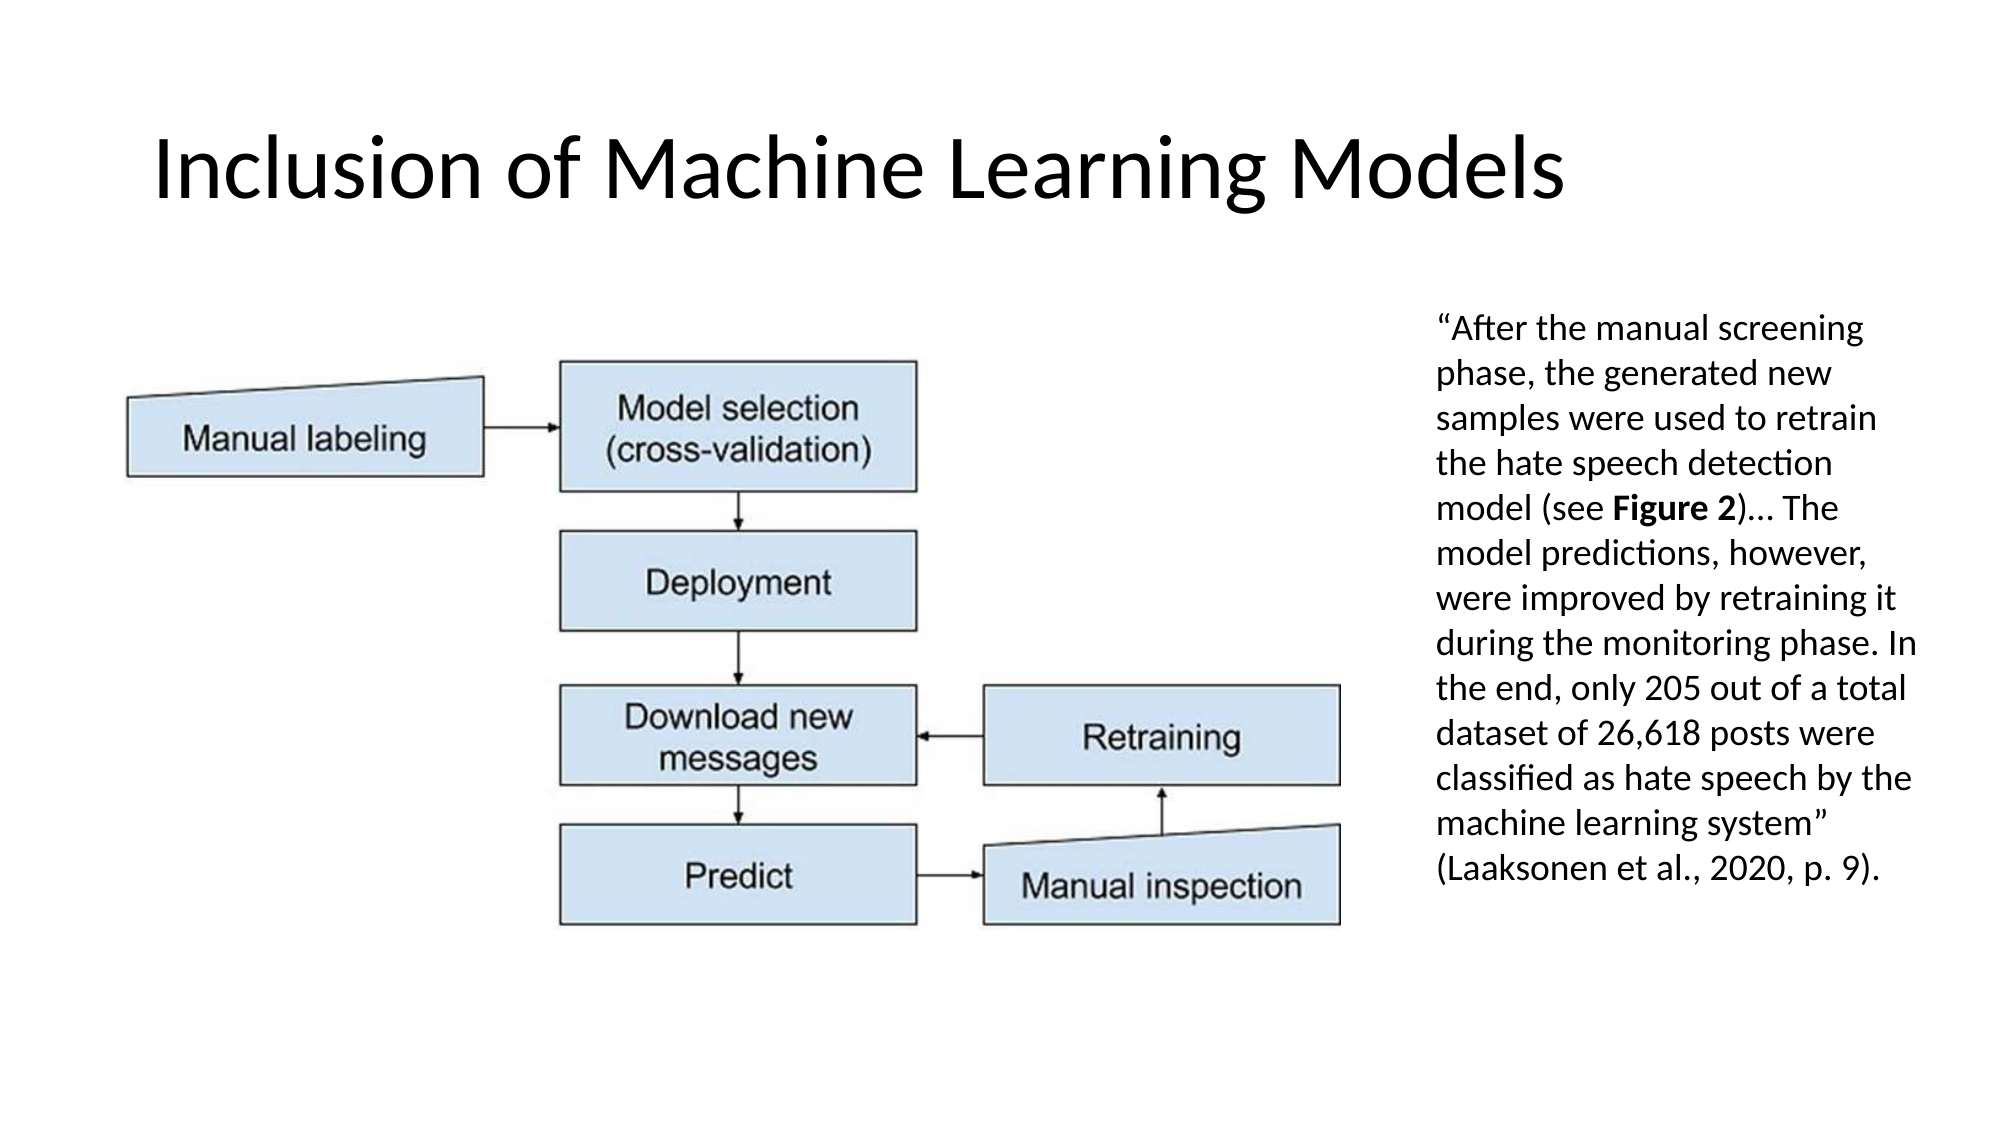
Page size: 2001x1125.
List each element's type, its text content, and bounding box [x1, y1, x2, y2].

text_box “After the manual screening phase, the generated new samples were used to retrain the hate speech detection model (see Figure 2)… The model predictions, however, were improved by retraining it during the monitoring phase. In the end, only 205 out of a total dataset of 26,618 posts were classified as hate speech by the machine learning system” (Laaksonen et al., 2020, p. 9). [1420, 295, 1946, 986]
picture [123, 357, 1341, 931]
title Inclusion of Machine Learning Models [137, 59, 1863, 278]
